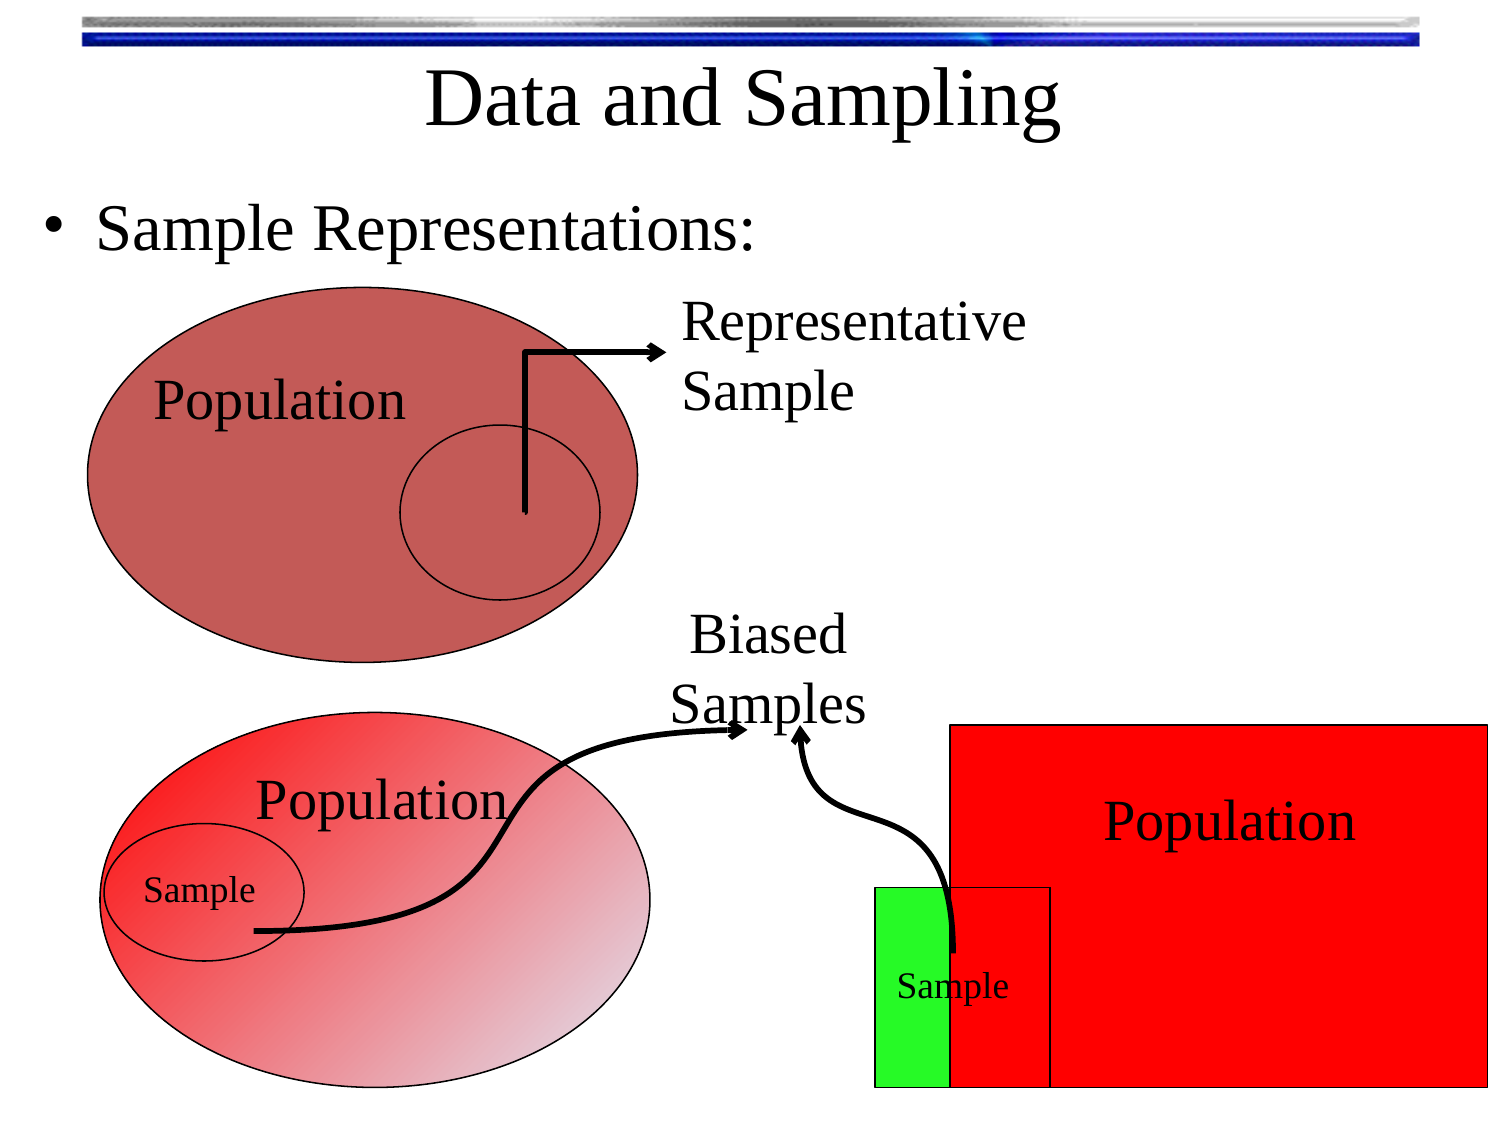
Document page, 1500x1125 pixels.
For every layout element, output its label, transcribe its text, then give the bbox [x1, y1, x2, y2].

text_box Sample [128, 857, 271, 918]
text_box Sample [881, 953, 1025, 1014]
text_box [99, 712, 420, 1088]
text_box [564, 510, 633, 581]
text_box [513, 361, 676, 502]
text_box [606, 798, 650, 1002]
text_box [87, 287, 567, 663]
picture [79, 12, 1426, 52]
text_box [950, 887, 1050, 1088]
text_box [949, 724, 1488, 1088]
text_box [762, 762, 991, 916]
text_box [399, 583, 602, 1078]
text_box Data and Sampling [37, 0, 1450, 185]
text_box [104, 823, 305, 962]
text_box Sample Representations: [24, 137, 1450, 1003]
text_box Representative Sample [666, 274, 1043, 430]
text_box [528, 355, 580, 360]
text_box Biased Samples [649, 587, 888, 743]
text_box Population [138, 353, 422, 439]
text_box Population [1088, 774, 1372, 860]
text_box [875, 925, 950, 1088]
text_box [399, 425, 601, 581]
text_box Population [240, 753, 394, 839]
